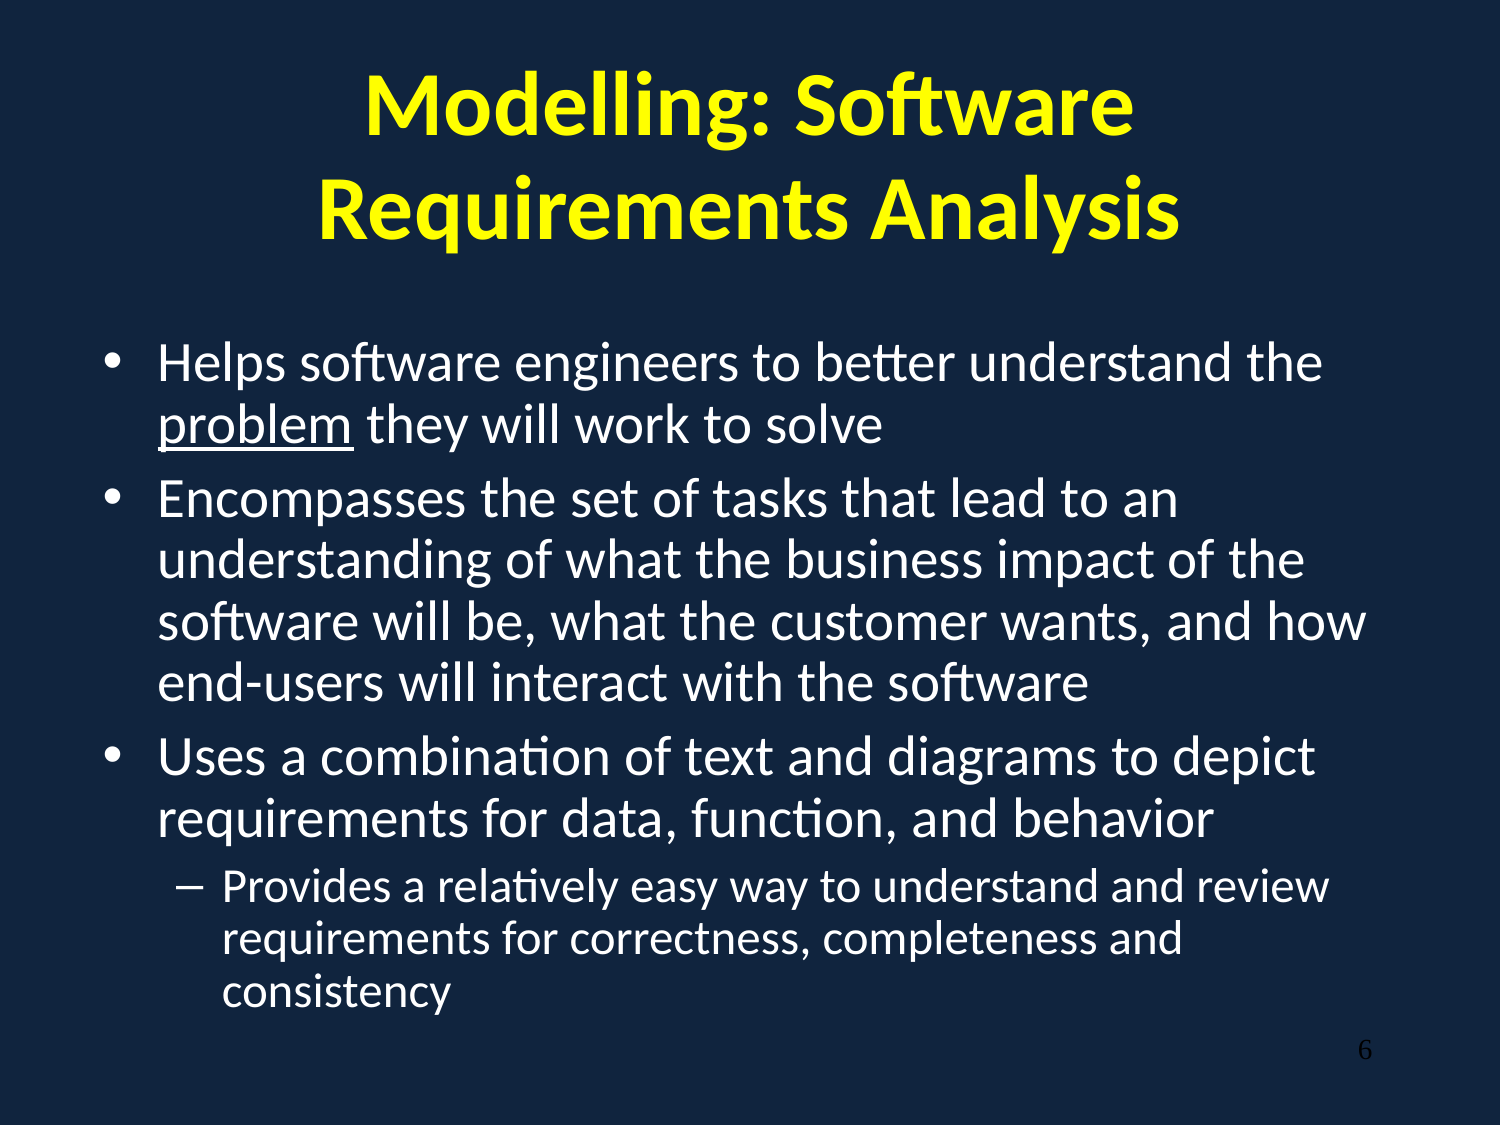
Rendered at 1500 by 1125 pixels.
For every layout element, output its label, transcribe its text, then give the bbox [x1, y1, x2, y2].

title Modelling: Software Requirements Analysis [112, 53, 1388, 259]
text_box 6 [1074, 1028, 1388, 1074]
list Helps software engineers to better understand the problem they will work to solve Encompasses the set of tasks that lead to an understanding of what the business impact of the software will be, what the customer wants, and how end-users will interact with the software Uses a combination of text and diagrams to depict requirements for data, function, and behavior Provides a relatively easy way to understand and review requirements for correctness, completeness and consistency [87, 324, 1438, 1028]
